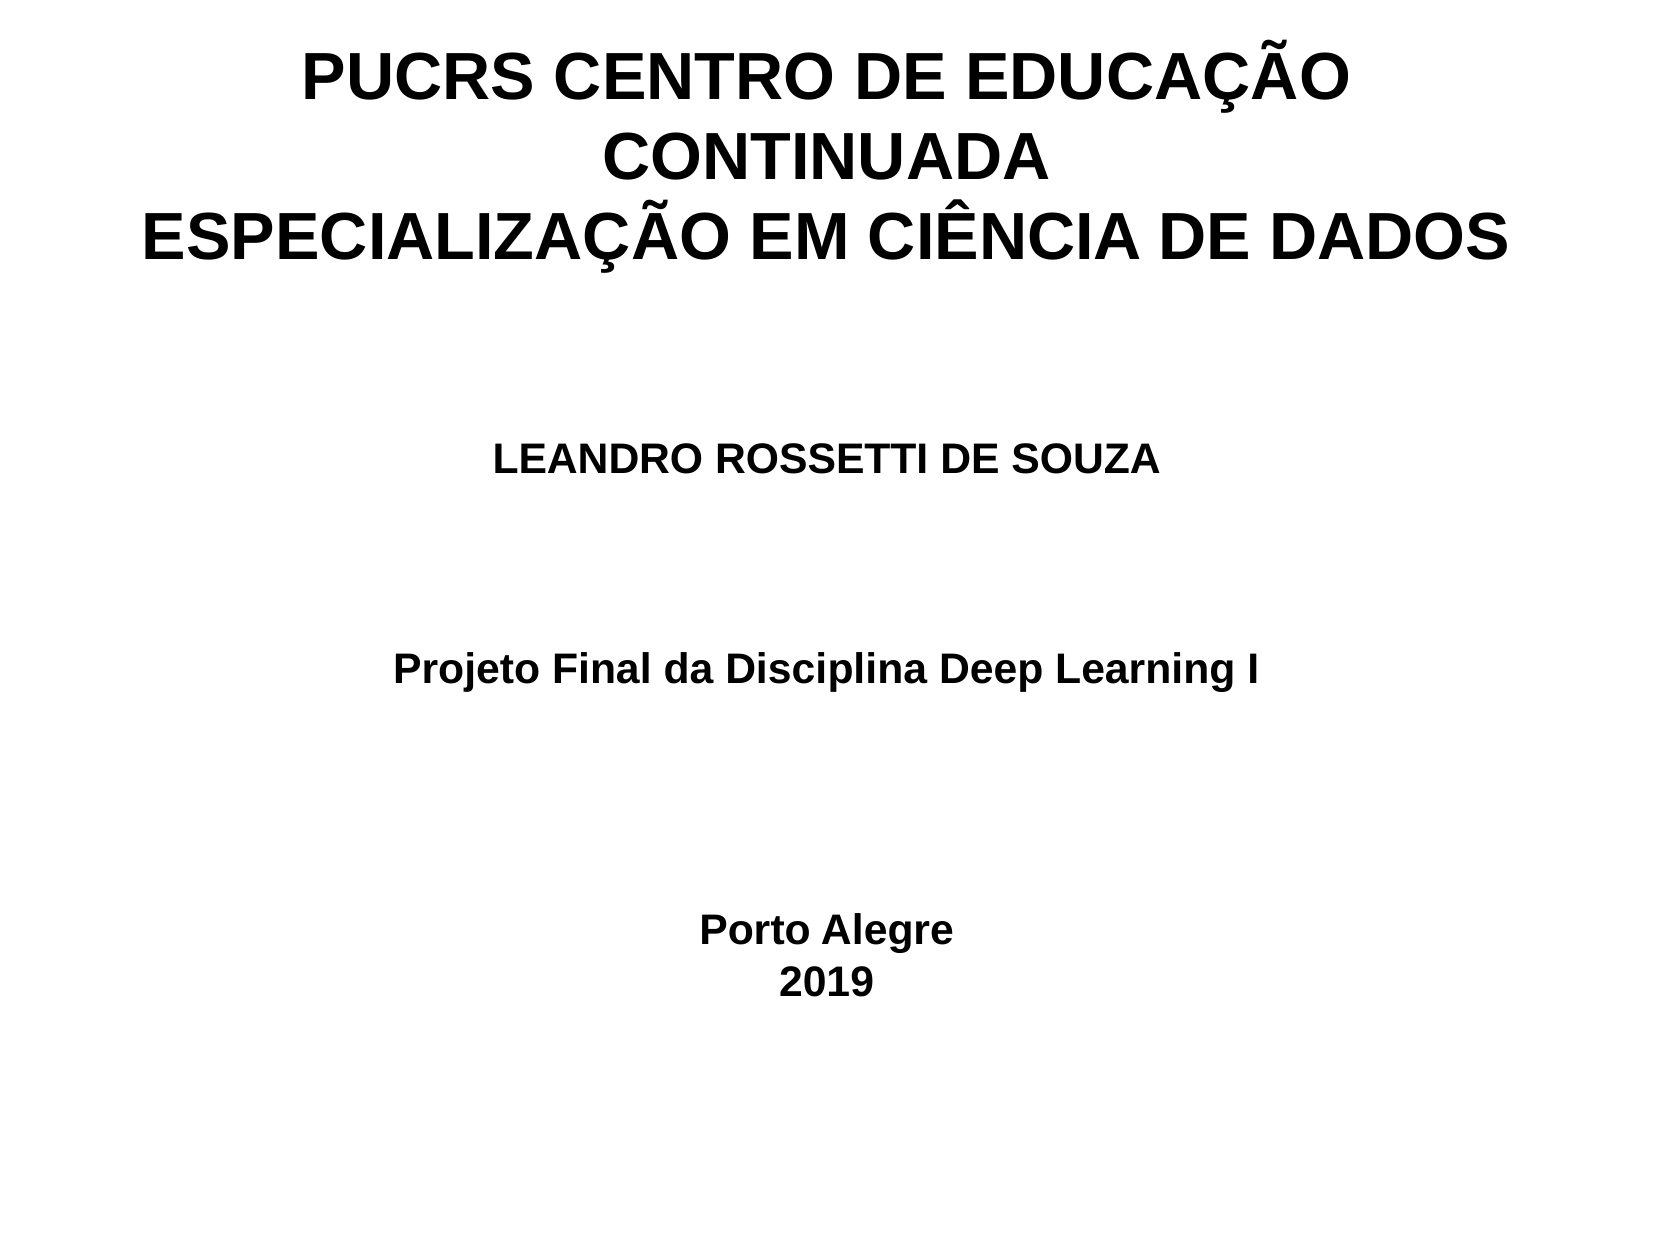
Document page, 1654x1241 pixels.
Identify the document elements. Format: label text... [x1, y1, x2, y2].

text_box LEANDRO ROSSETTI DE SOUZA Projeto Final da Disciplina Deep Learning I Porto Alegre 2019 [82, 290, 1571, 1010]
text_box PUCRS CENTRO DE EDUCAÇÃO CONTINUADA ESPECIALIZAÇÃO EM CIÊNCIA DE DADOS [82, 41, 1571, 265]
